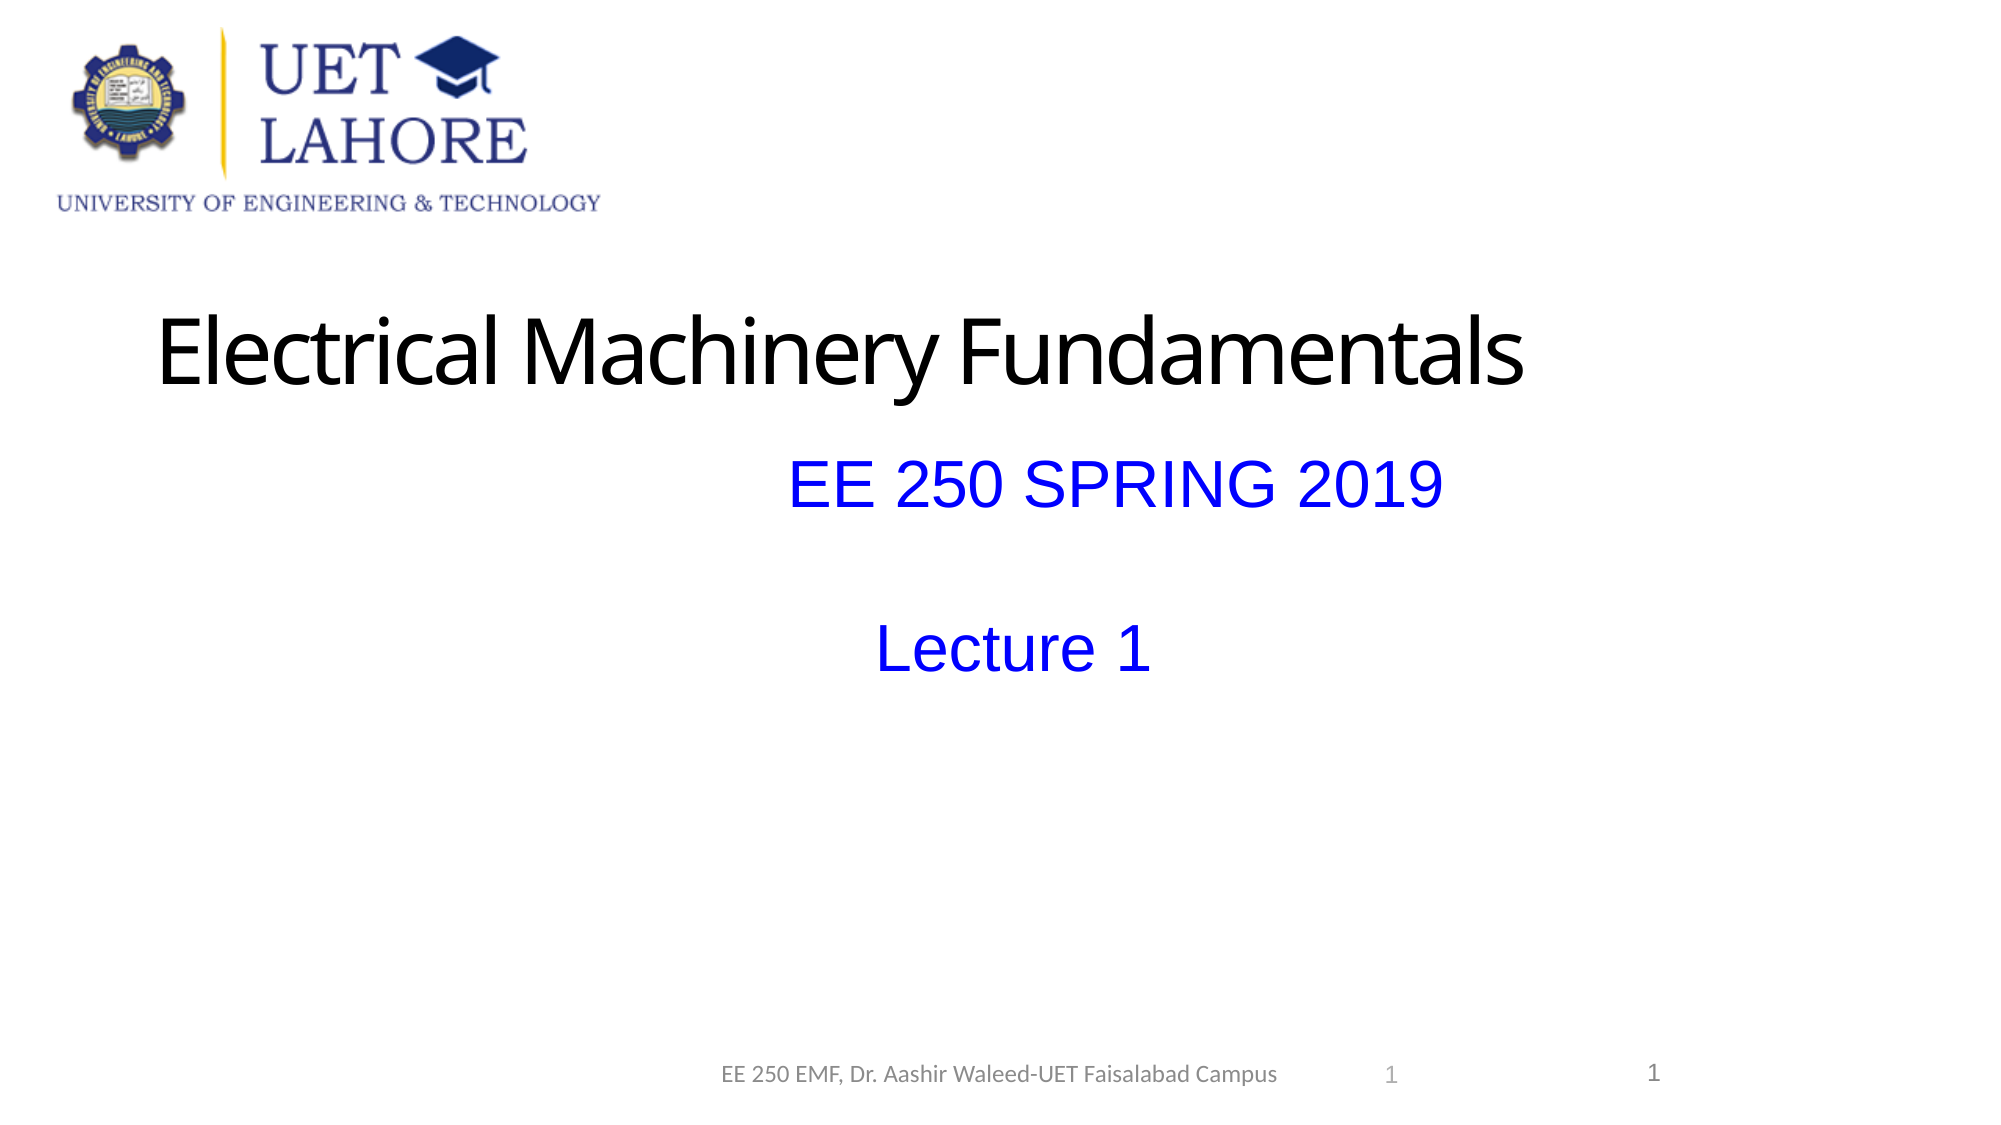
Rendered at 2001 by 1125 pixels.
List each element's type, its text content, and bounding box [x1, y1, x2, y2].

title Electrical Machinery Fundamentals [152, 252, 1882, 442]
text_box 1 [1645, 1054, 1662, 1087]
picture [53, 27, 604, 218]
slide_number 1 [1380, 748, 1415, 1125]
footer EE 250 EMF, Dr. Aashir Waleed-UET Faisalabad Campus [662, 1042, 1338, 1103]
text_box EE 250 SPRING 2019 Lecture 1 [351, 438, 1462, 685]
